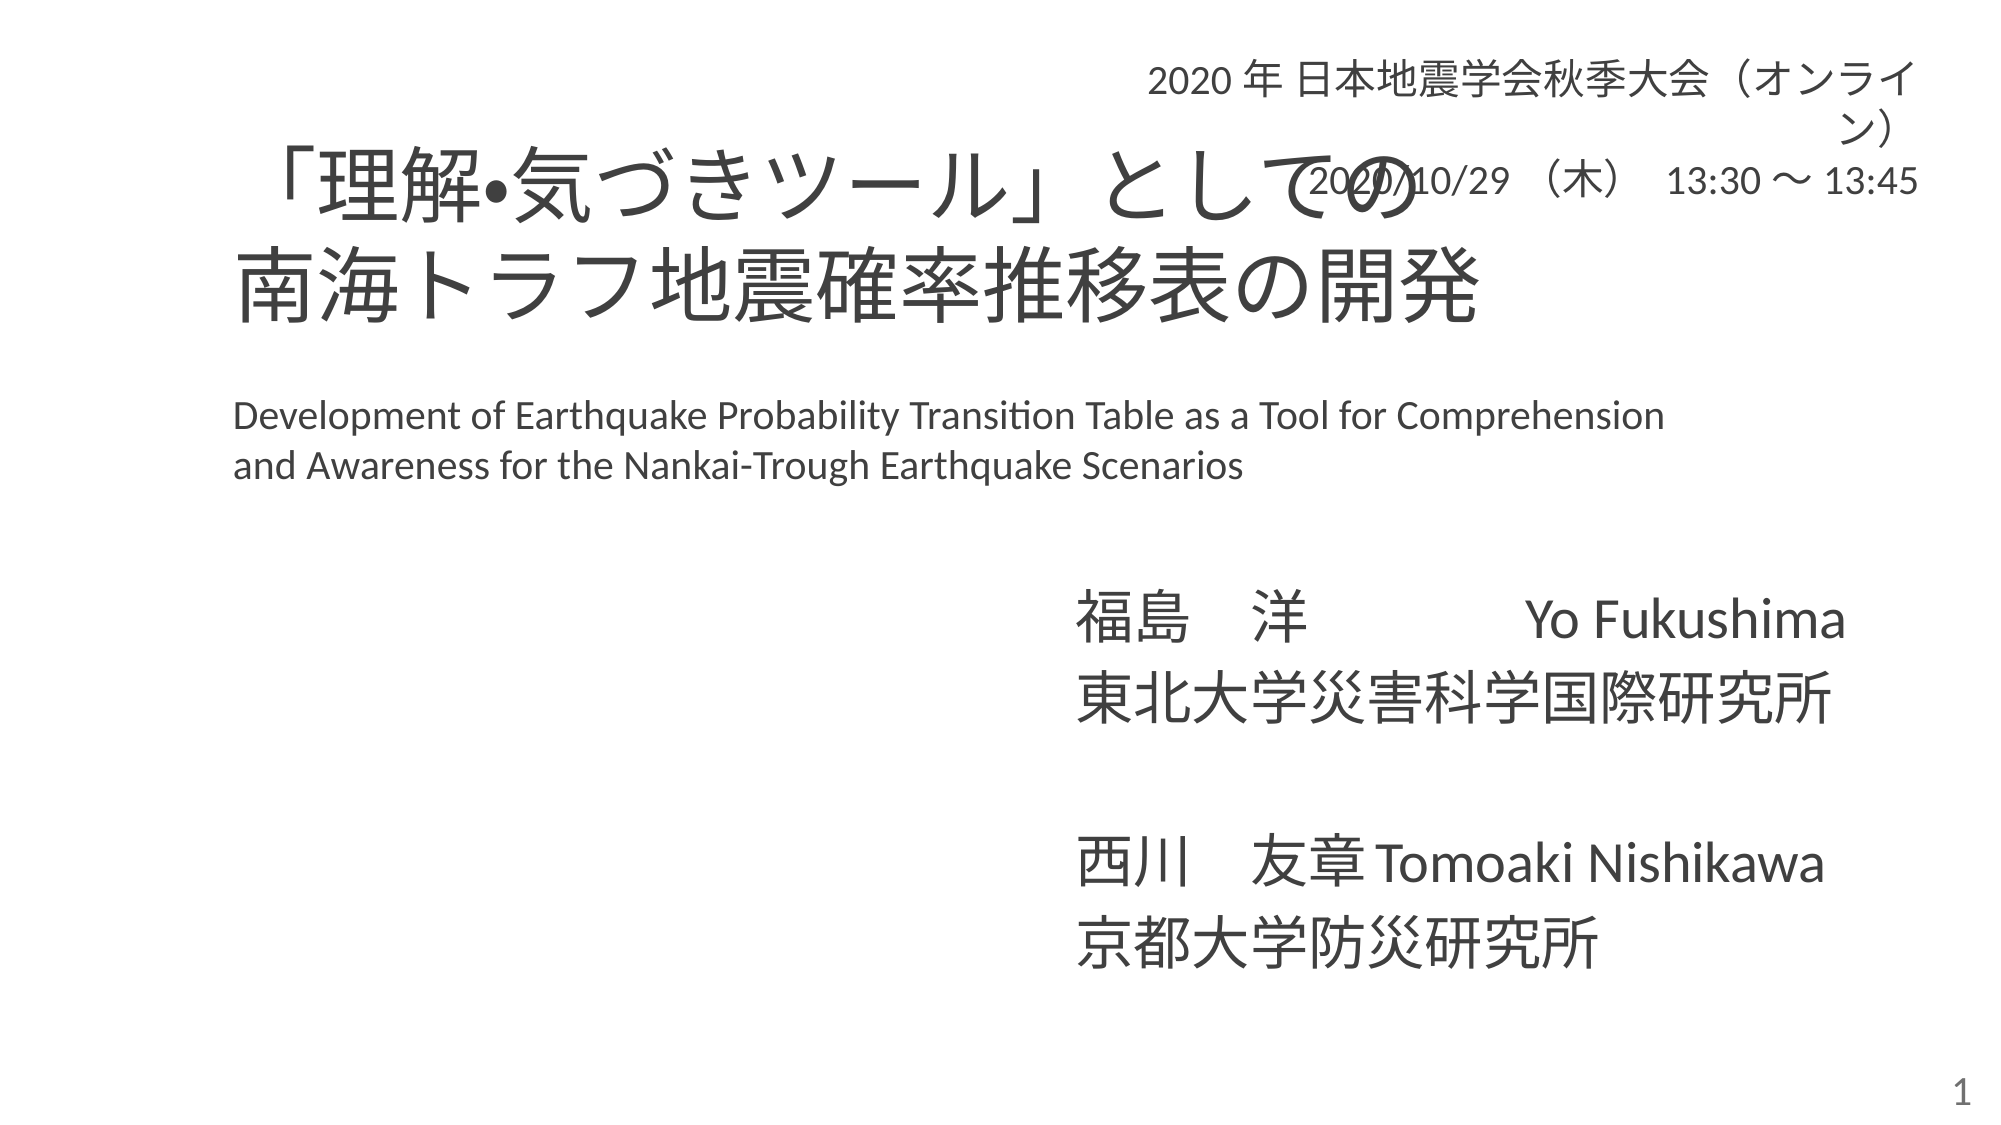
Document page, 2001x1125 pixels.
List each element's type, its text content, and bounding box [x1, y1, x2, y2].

text_box Development of Earthquake Probability Transition Table as a Tool for Comprehension and Awareness for the Nankai-Trough Earthquake Scenarios [218, 380, 1686, 496]
title 「理解・気づきツール」としての 南海トラフ地震確率推移表の開発 [218, 86, 1751, 381]
slide_number 1 [1880, 1058, 1988, 1119]
text_box 2020年 日本地震学会秋季大会（オンライン） 2020/10/29（木） 13:30～13:45 [1060, 45, 1934, 211]
subtitle 福島 洋 Yo Fukushima 東北大学災害科学国際研究所 西川 友章 Tomoaki Nishikawa 京都大学防災研究所 [1060, 572, 1919, 1022]
